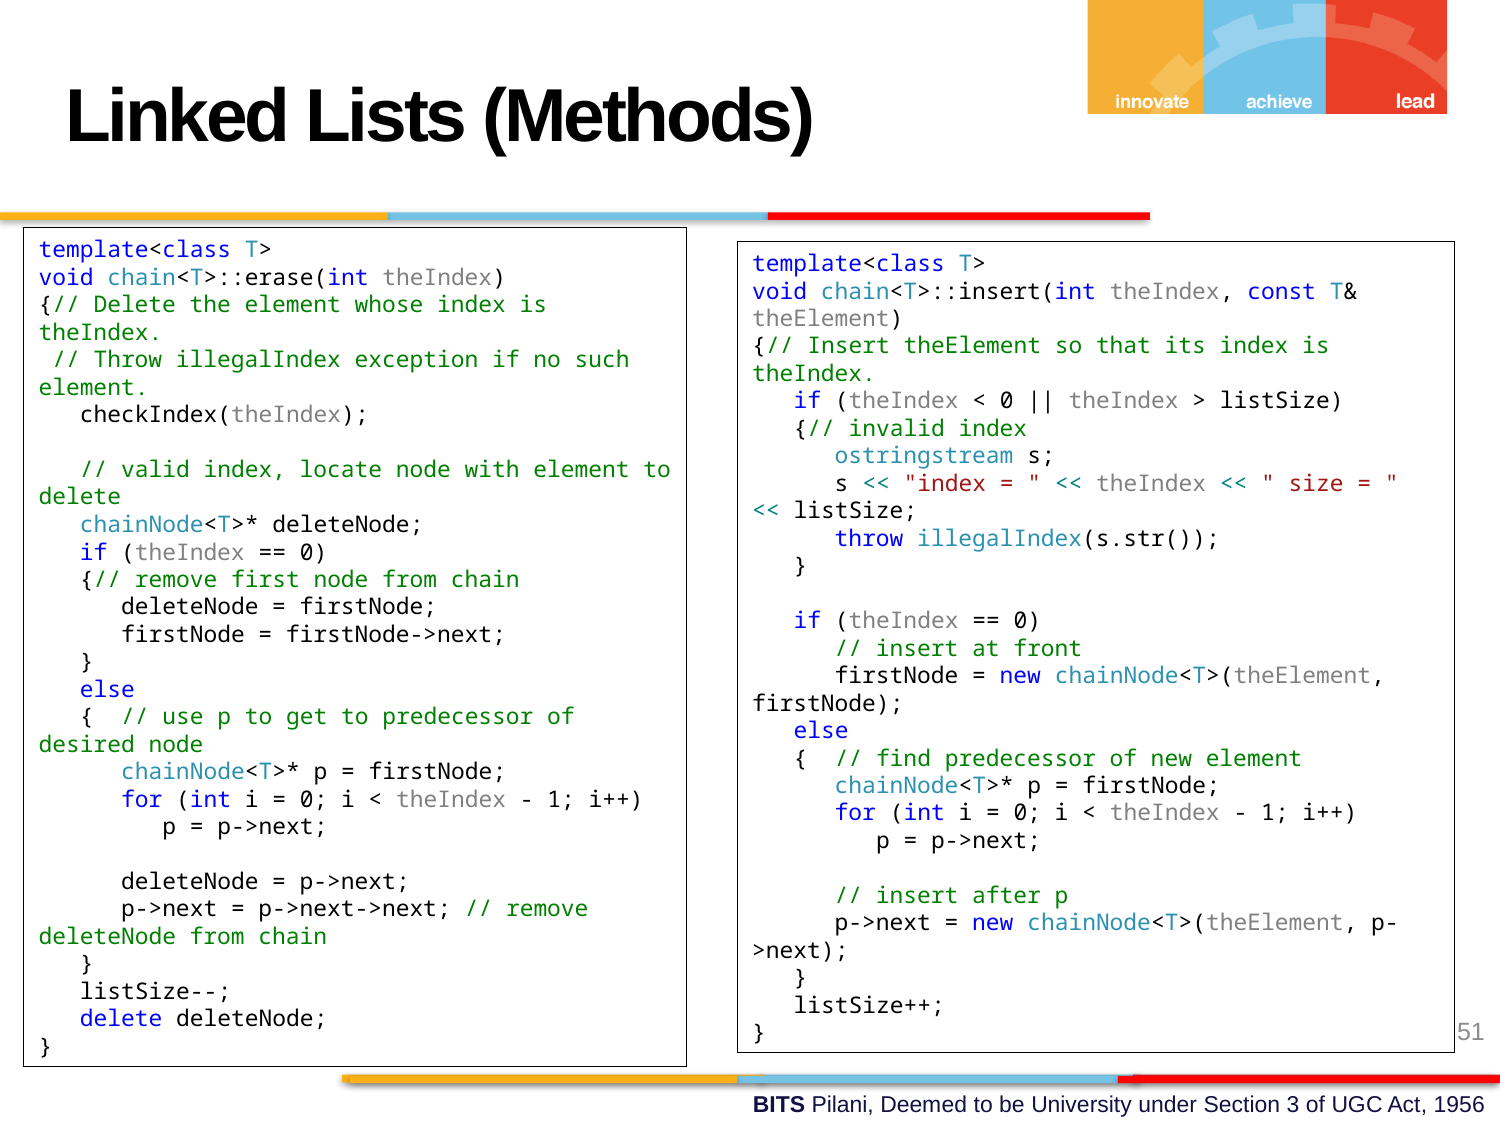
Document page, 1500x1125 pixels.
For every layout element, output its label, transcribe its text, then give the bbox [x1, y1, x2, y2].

slide_number 51 [1149, 1000, 1500, 1061]
text_box [687, 237, 1437, 324]
list Linked Lists (Methods) [50, 24, 1088, 213]
picture [1087, 0, 1448, 114]
text_box template<class T> void chain<T>::erase(int theIndex) {// Delete the element whose index is theIndex. // Throw illegalIndex exception if no such element. checkIndex(theIndex); // valid index, locate node with element to delete chainNode<T>* deleteNode; if (theIndex == 0) {// remove first node from chain deleteNode = firstNode; firstNode = firstNode->next; } else { // use p to get to predecessor of desired node chainNode<T>* p = firstNode; for (int i = 0; i < theIndex - 1; i++) p = p->next; deleteNode = p->next; p->next = p->next->next; // remove deleteNode from chain } listSize--; delete deleteNode; } [23, 227, 687, 1067]
text_box template<class T> void chain<T>::insert(int theIndex, const T& theElement) {// Insert theElement so that its index is theIndex. if (theIndex < 0 || theIndex > listSize) {// invalid index ostringstream s; s << "index = " << theIndex << " size = " << listSize; throw illegalIndex(s.str()); } if (theIndex == 0) // insert at front firstNode = new chainNode<T>(theElement, firstNode); else { // find predecessor of new element chainNode<T>* p = firstNode; for (int i = 0; i < theIndex - 1; i++) p = p->next; // insert after p p->next = new chainNode<T>(theElement, p->next); } listSize++; } [737, 241, 1455, 1053]
